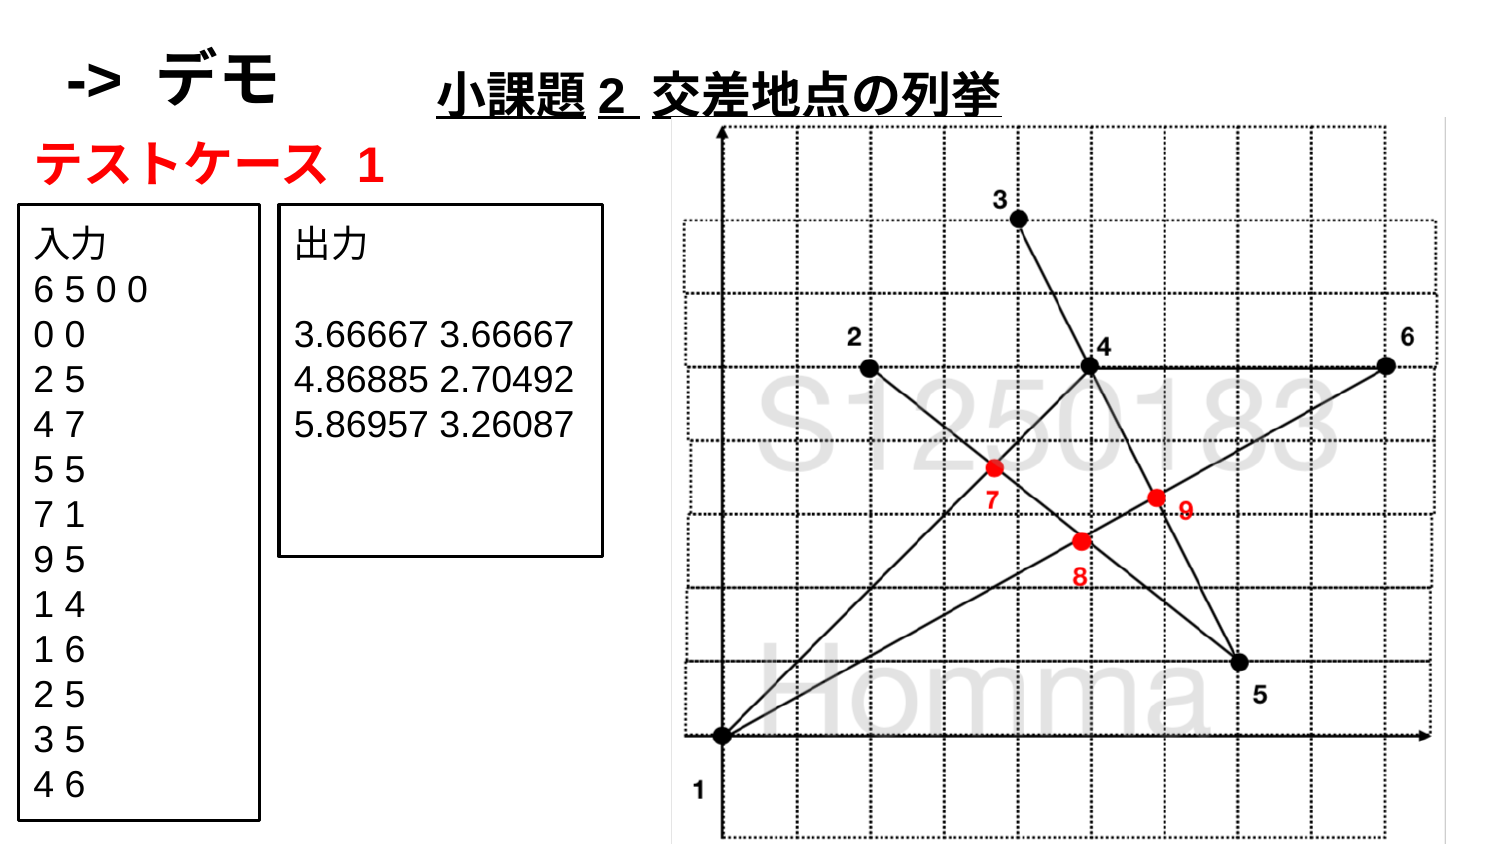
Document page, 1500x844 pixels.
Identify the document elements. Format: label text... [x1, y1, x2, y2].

text_box 入力 6 5 0 0 0 0 2 5 4 7 5 5 7 1 9 5 1 4 1 6 2 5 3 5 4 6 [18, 204, 260, 821]
text_box テストケース 1 [18, 117, 401, 222]
list 小課題2 交差地点の列挙 [310, 39, 1500, 117]
text_box 出力 3.66667 3.66667 4.86885 2.70492 5.86957 3.26087 [279, 204, 603, 557]
title -> デモ [51, 23, 1449, 117]
picture [671, 117, 1446, 844]
